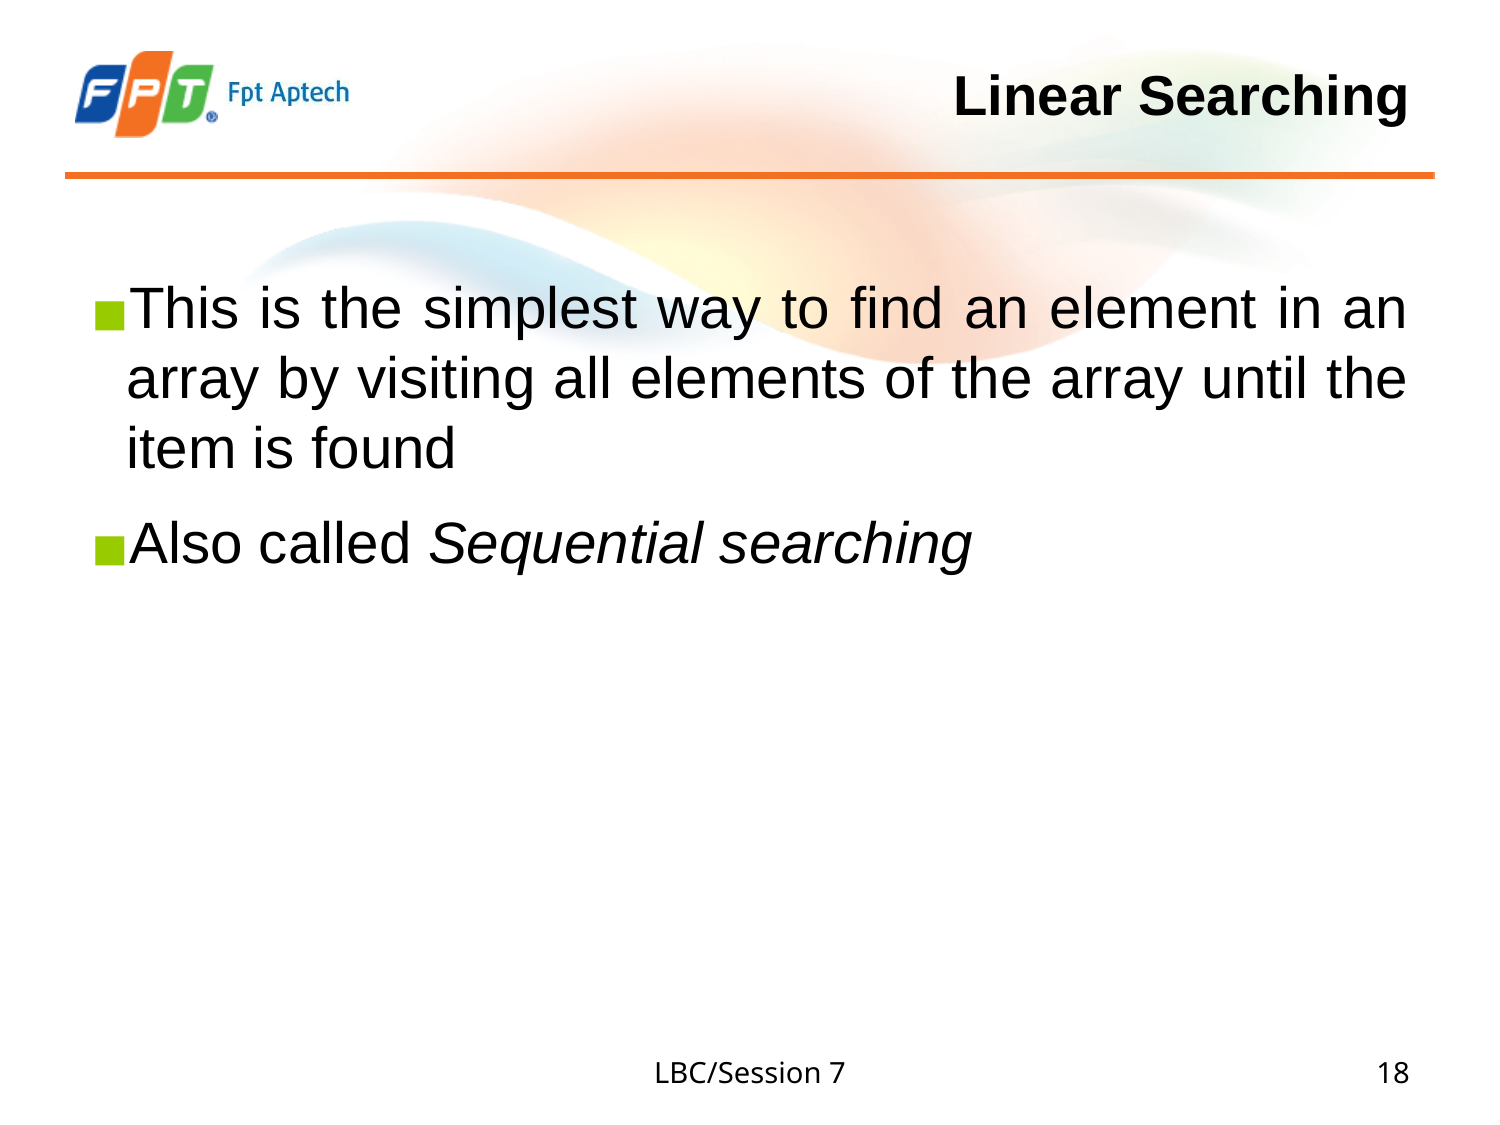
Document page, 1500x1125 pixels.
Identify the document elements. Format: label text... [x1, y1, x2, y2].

picture [65, 0, 1435, 262]
text_box LBC/Session 7 [512, 1046, 988, 1125]
list This is the simplest way to find an element in an array by visiting all elements of the array until the item is found Also called Sequential searching [75, 262, 1425, 1005]
text_box [1074, 1046, 1425, 1125]
title Linear Searching [437, 24, 1425, 161]
picture [75, 51, 218, 138]
